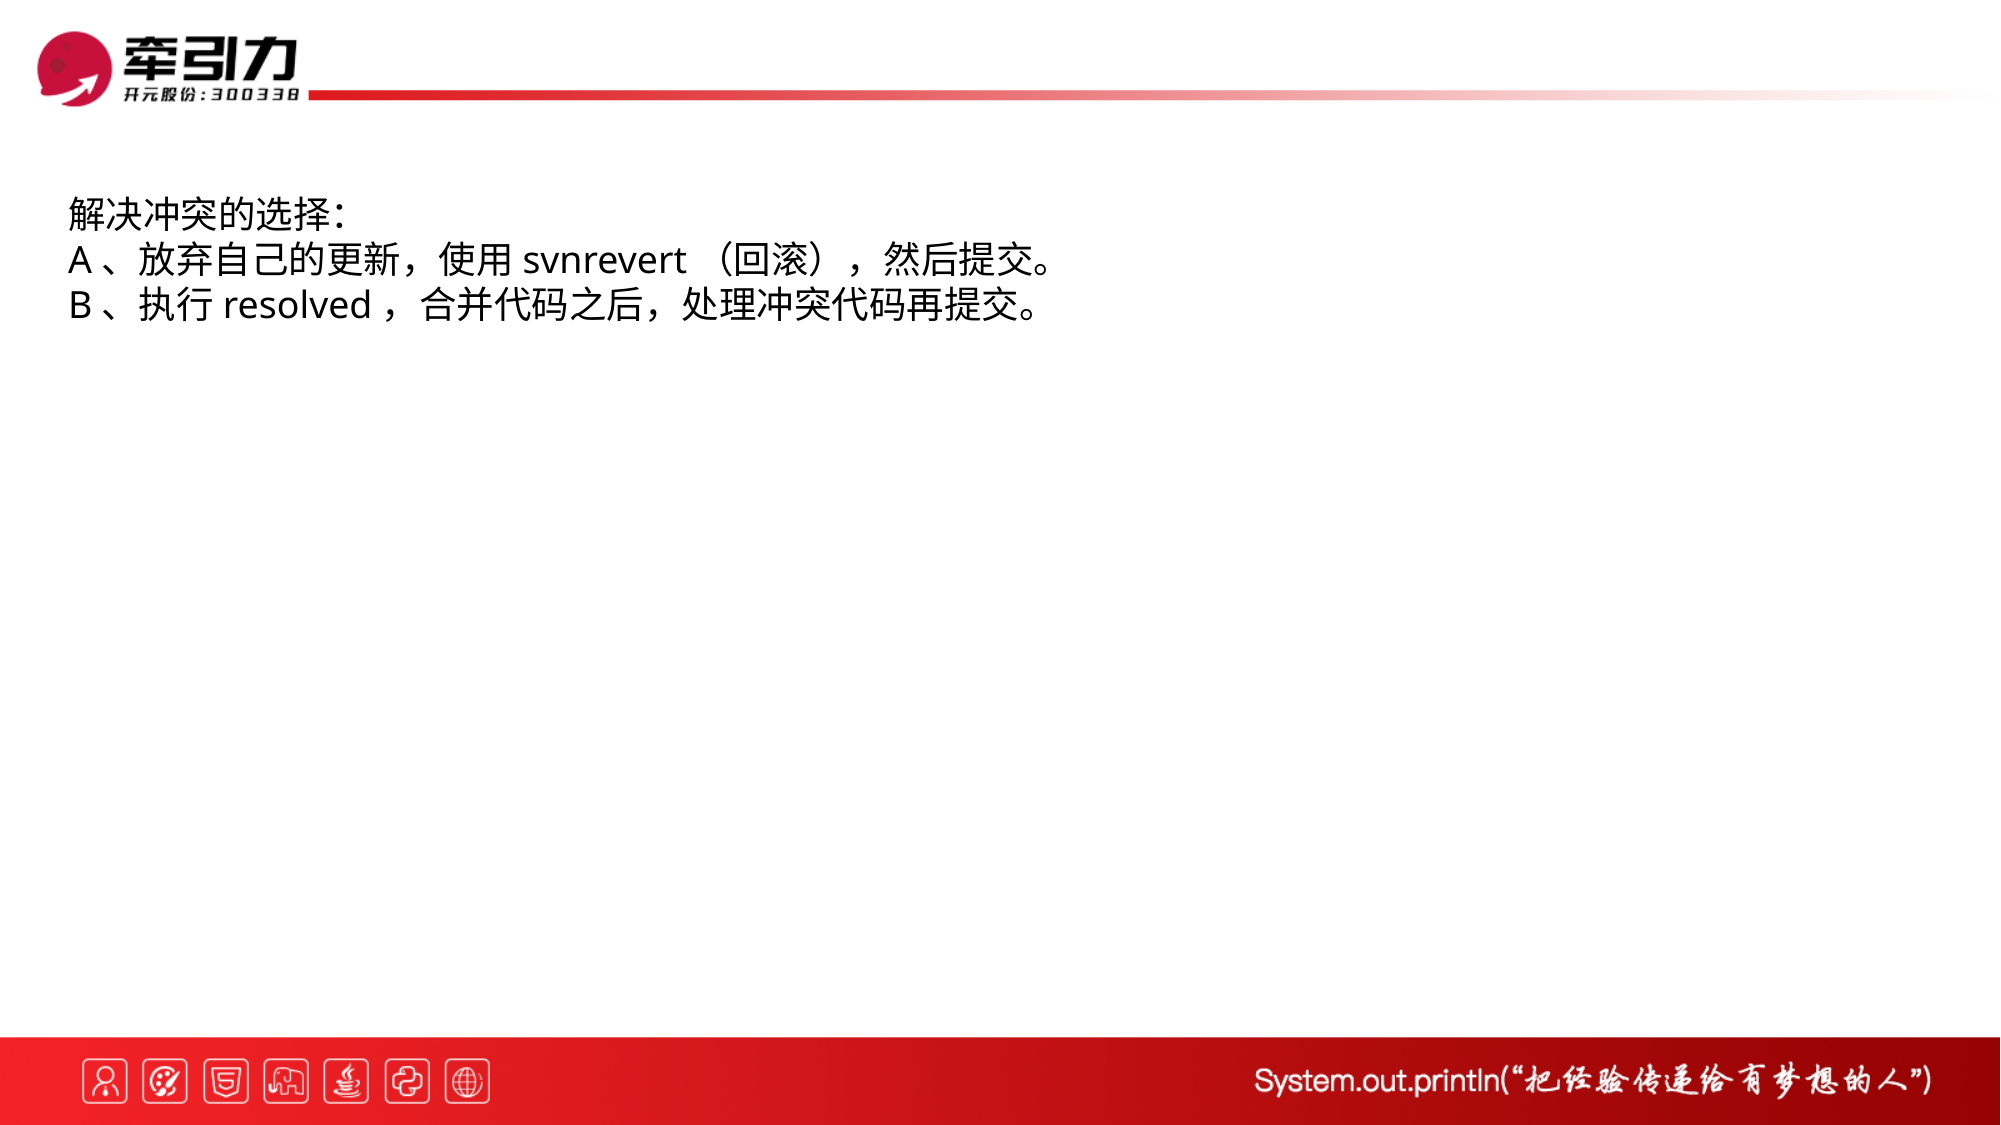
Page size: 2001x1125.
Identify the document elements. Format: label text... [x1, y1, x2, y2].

picture [0, 0, 2000, 1125]
text_box 解决冲突的选择： A、放弃自己的更新，使用svnrevert（回滚），然后提交。 B、执行resolved，合并代码之后，处理冲突代码再提交。 [53, 184, 1316, 334]
